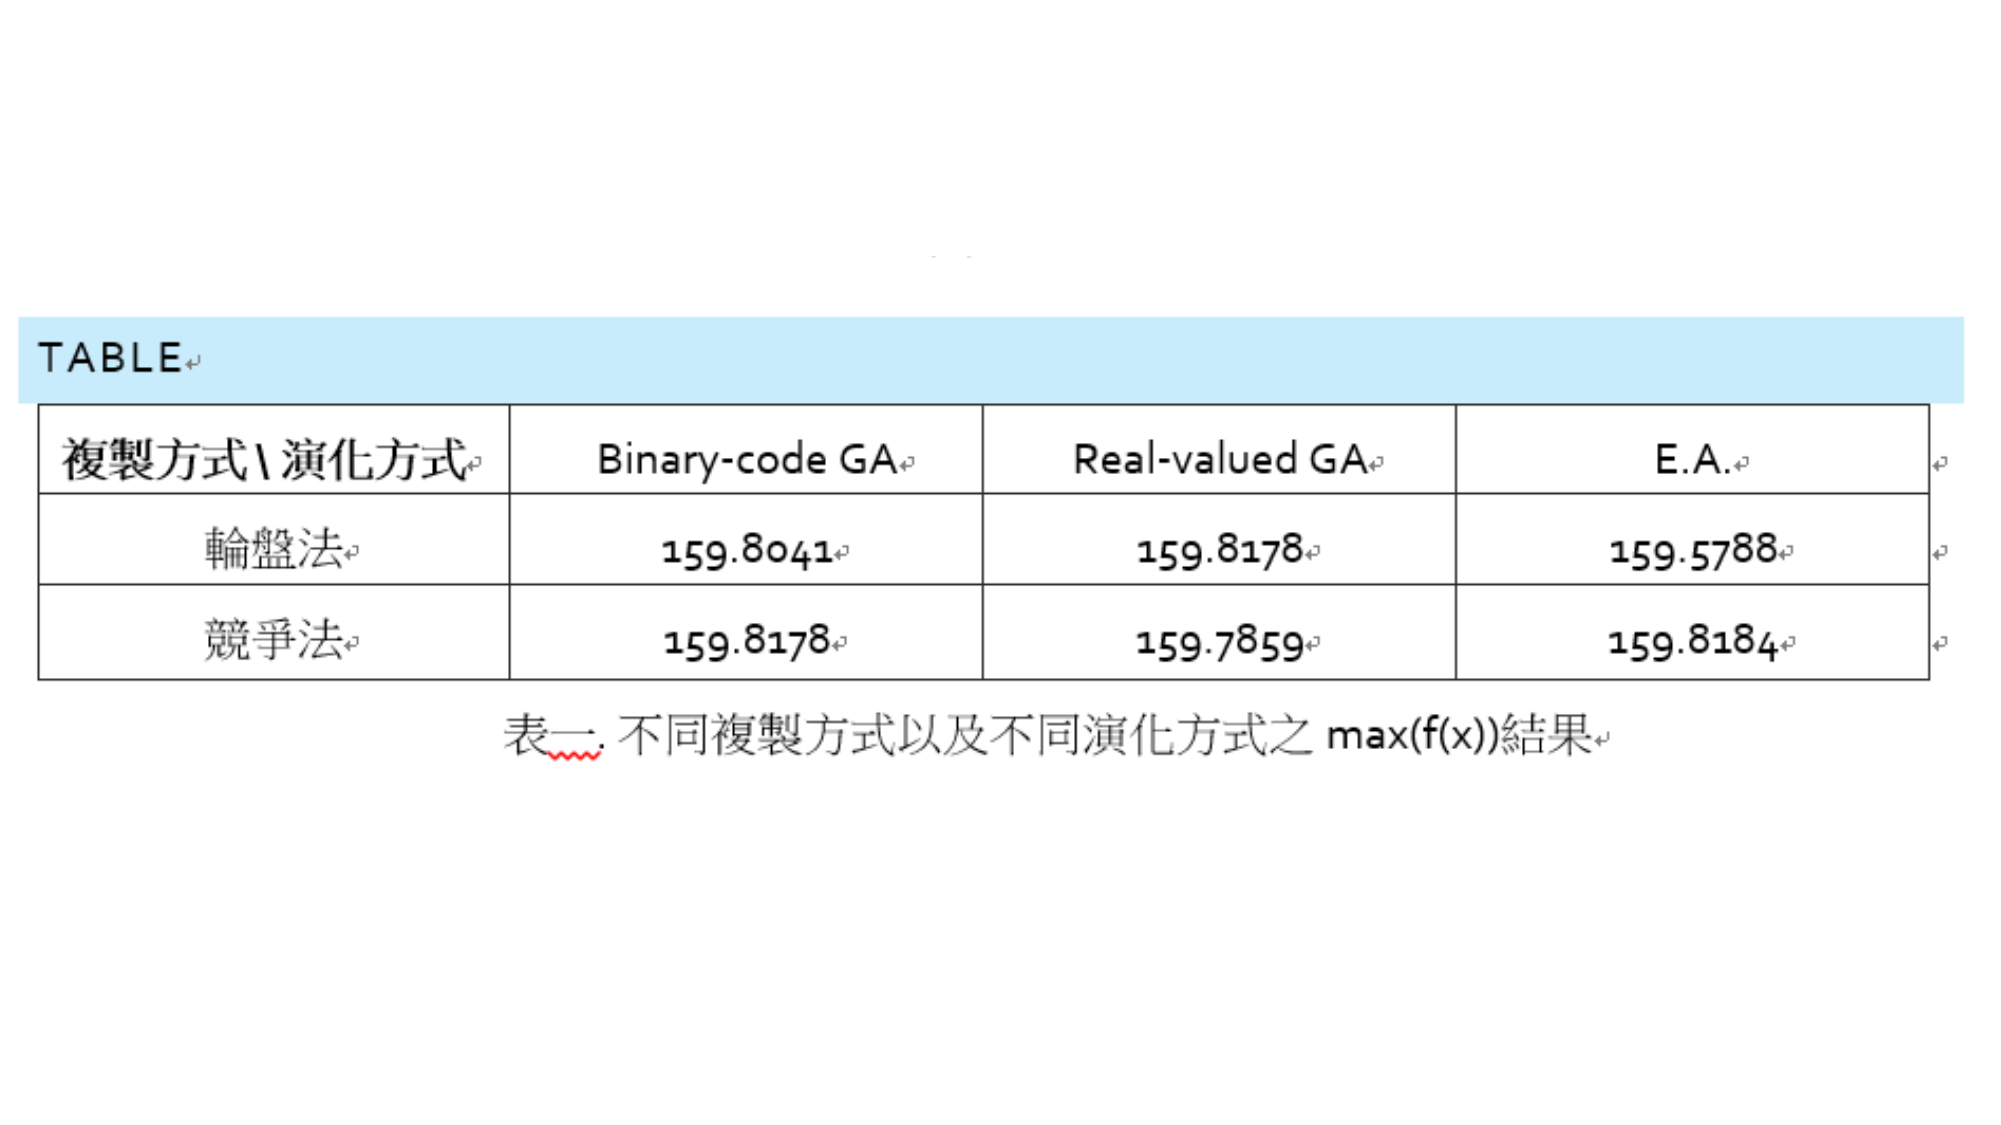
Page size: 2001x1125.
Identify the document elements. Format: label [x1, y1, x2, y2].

picture [0, 256, 2000, 804]
